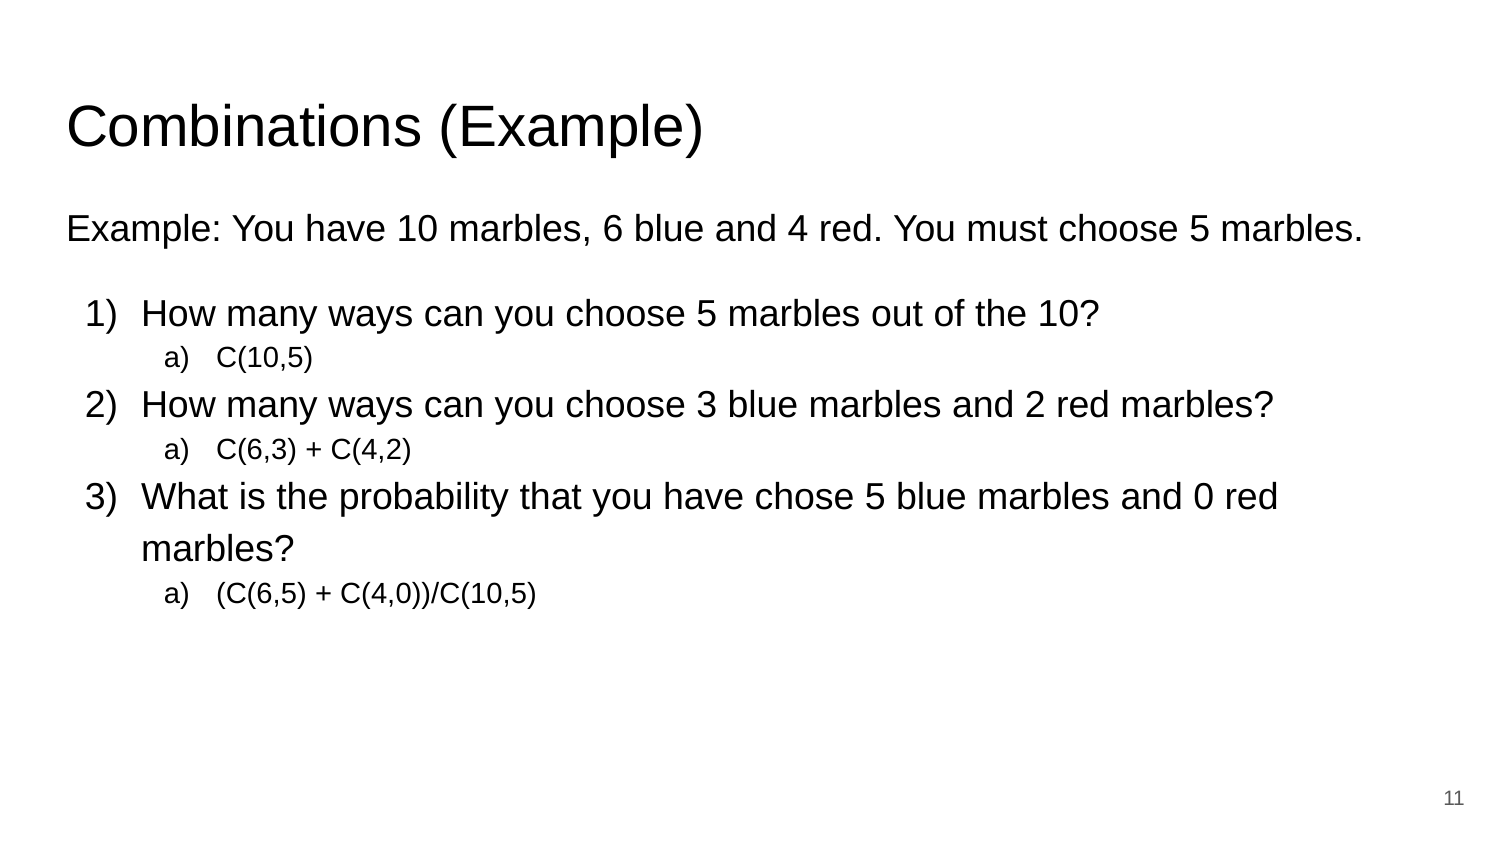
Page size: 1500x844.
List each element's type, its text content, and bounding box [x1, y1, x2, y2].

slide_number ‹#› [1389, 764, 1480, 830]
list Example: You have 10 marbles, 6 blue and 4 red. You must choose 5 marbles. How many ways can you choose 5 marbles out of the 10? C(10,5) How many ways can you choose 3 blue marbles and 2 red marbles? C(6,3) + C(4,2) What is the probability that you have chose 5 blue marbles and 0 red marbles? (C(6,5) + C(4,0))/C(10,5) [51, 181, 1449, 743]
title Combinations (Example) [51, 72, 1449, 167]
